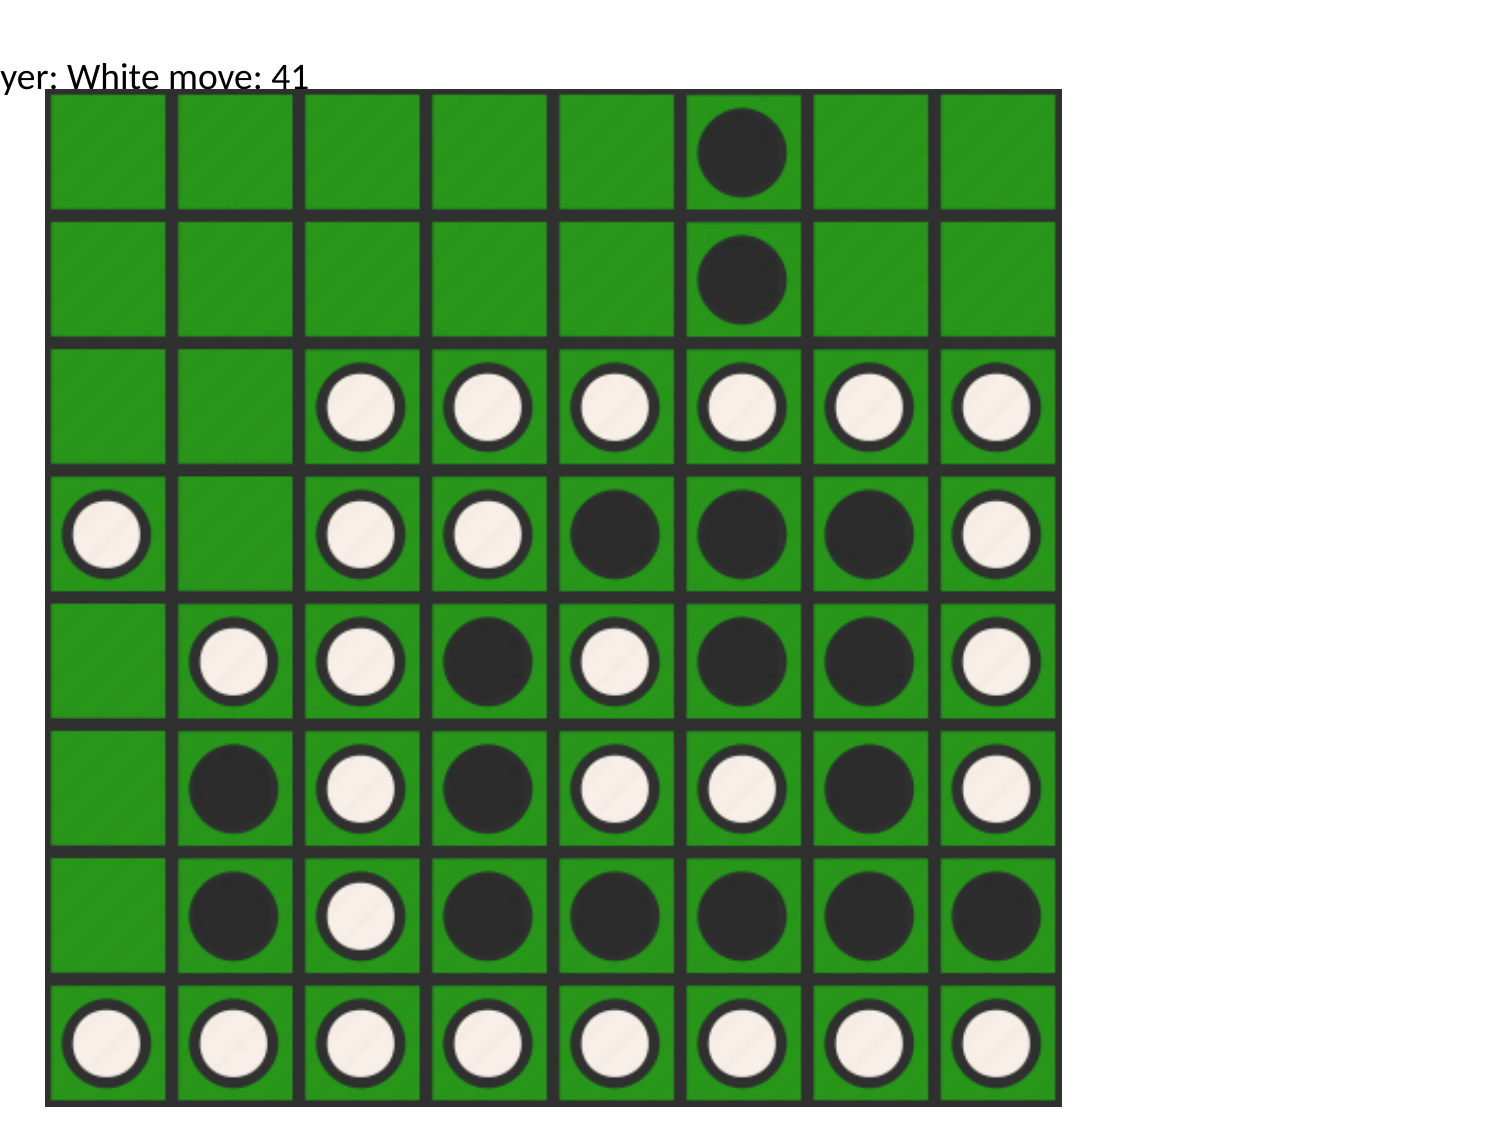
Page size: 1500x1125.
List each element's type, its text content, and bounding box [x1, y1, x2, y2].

picture [44, 89, 1062, 1107]
text_box turn: 40 player: White move: 41 [0, 44, 325, 105]
